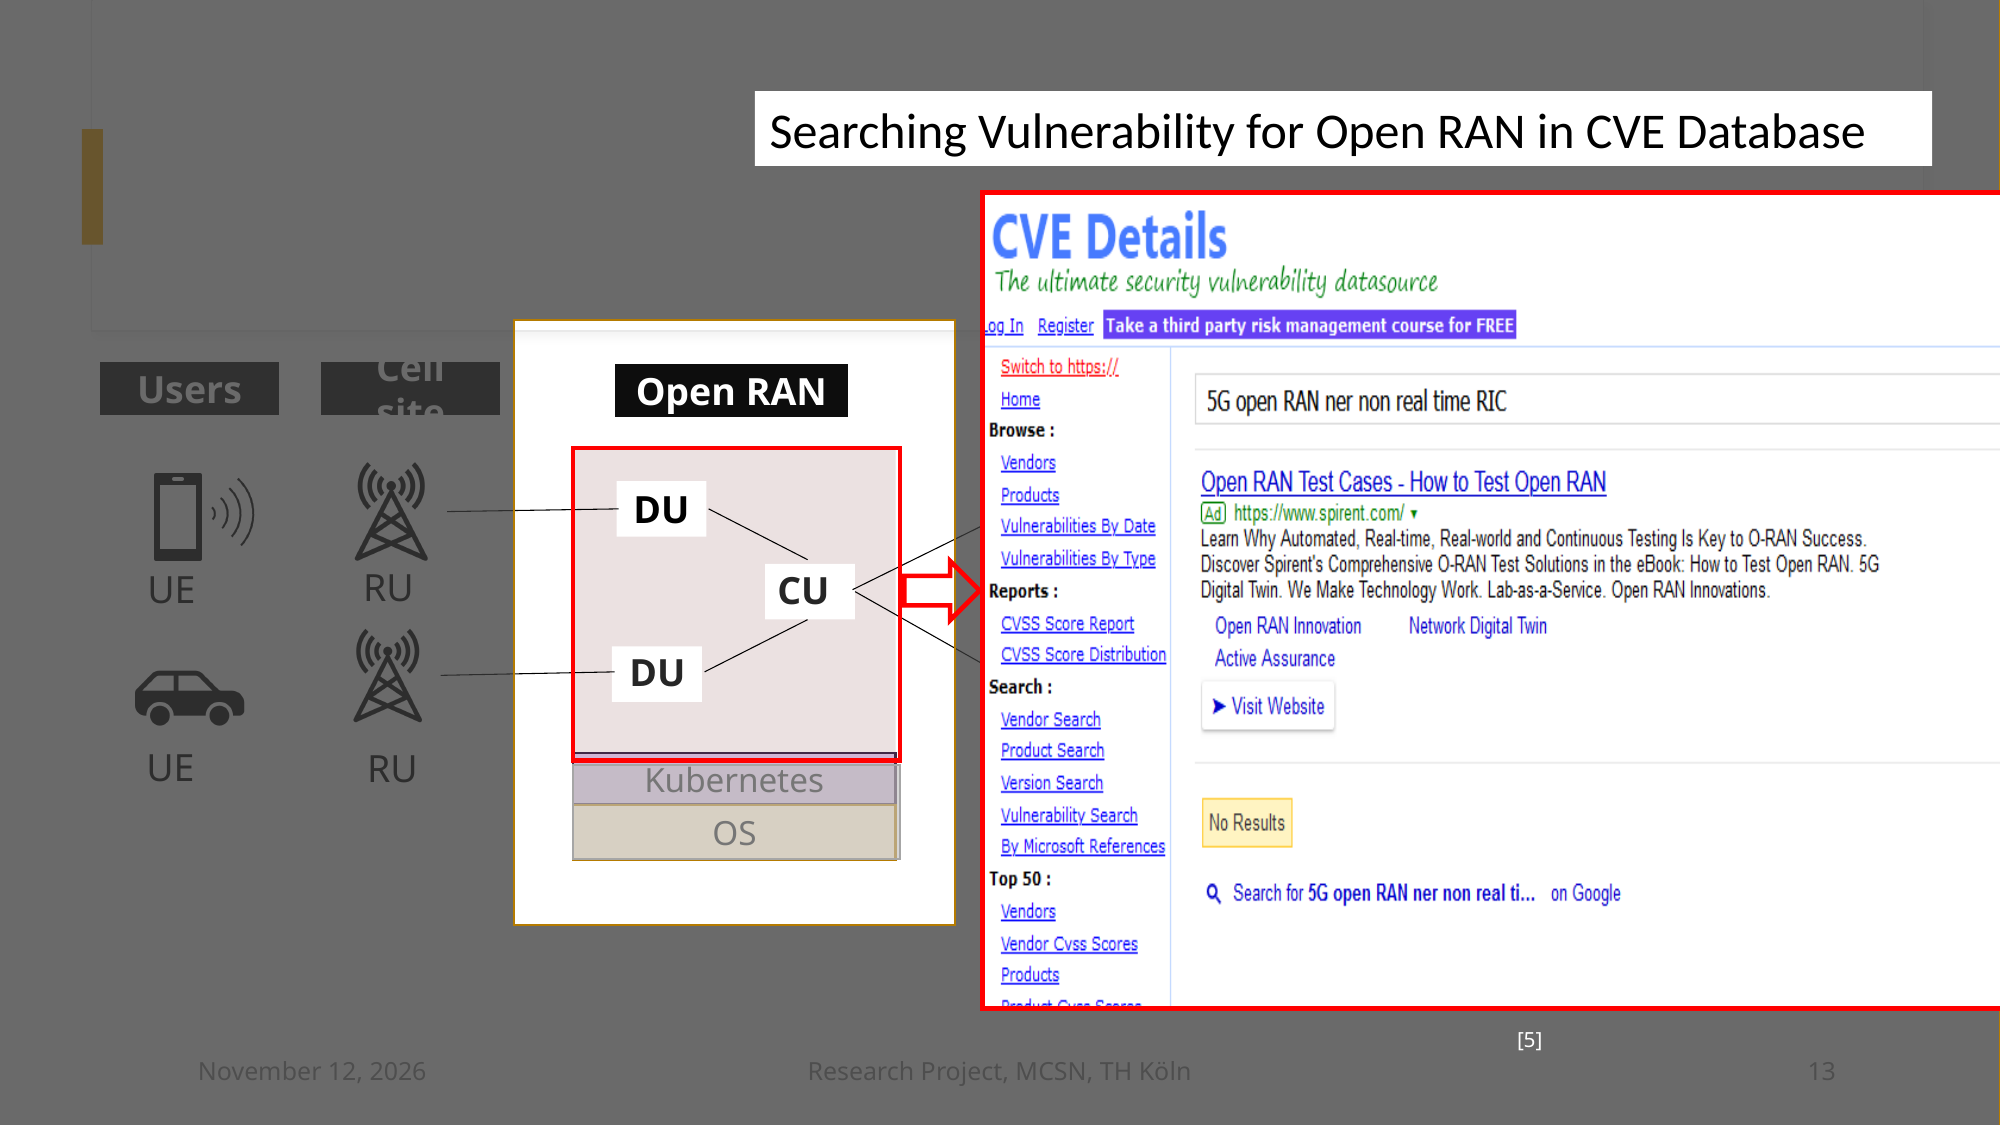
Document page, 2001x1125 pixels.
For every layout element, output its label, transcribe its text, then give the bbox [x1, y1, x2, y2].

text_box [0, 0, 2000, 1125]
text_box [5] [1502, 1018, 1650, 1059]
picture [982, 192, 2000, 1009]
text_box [101, 362, 982, 861]
text_box Searching Vulnerability for Open RAN in CVE Database [754, 91, 1933, 166]
